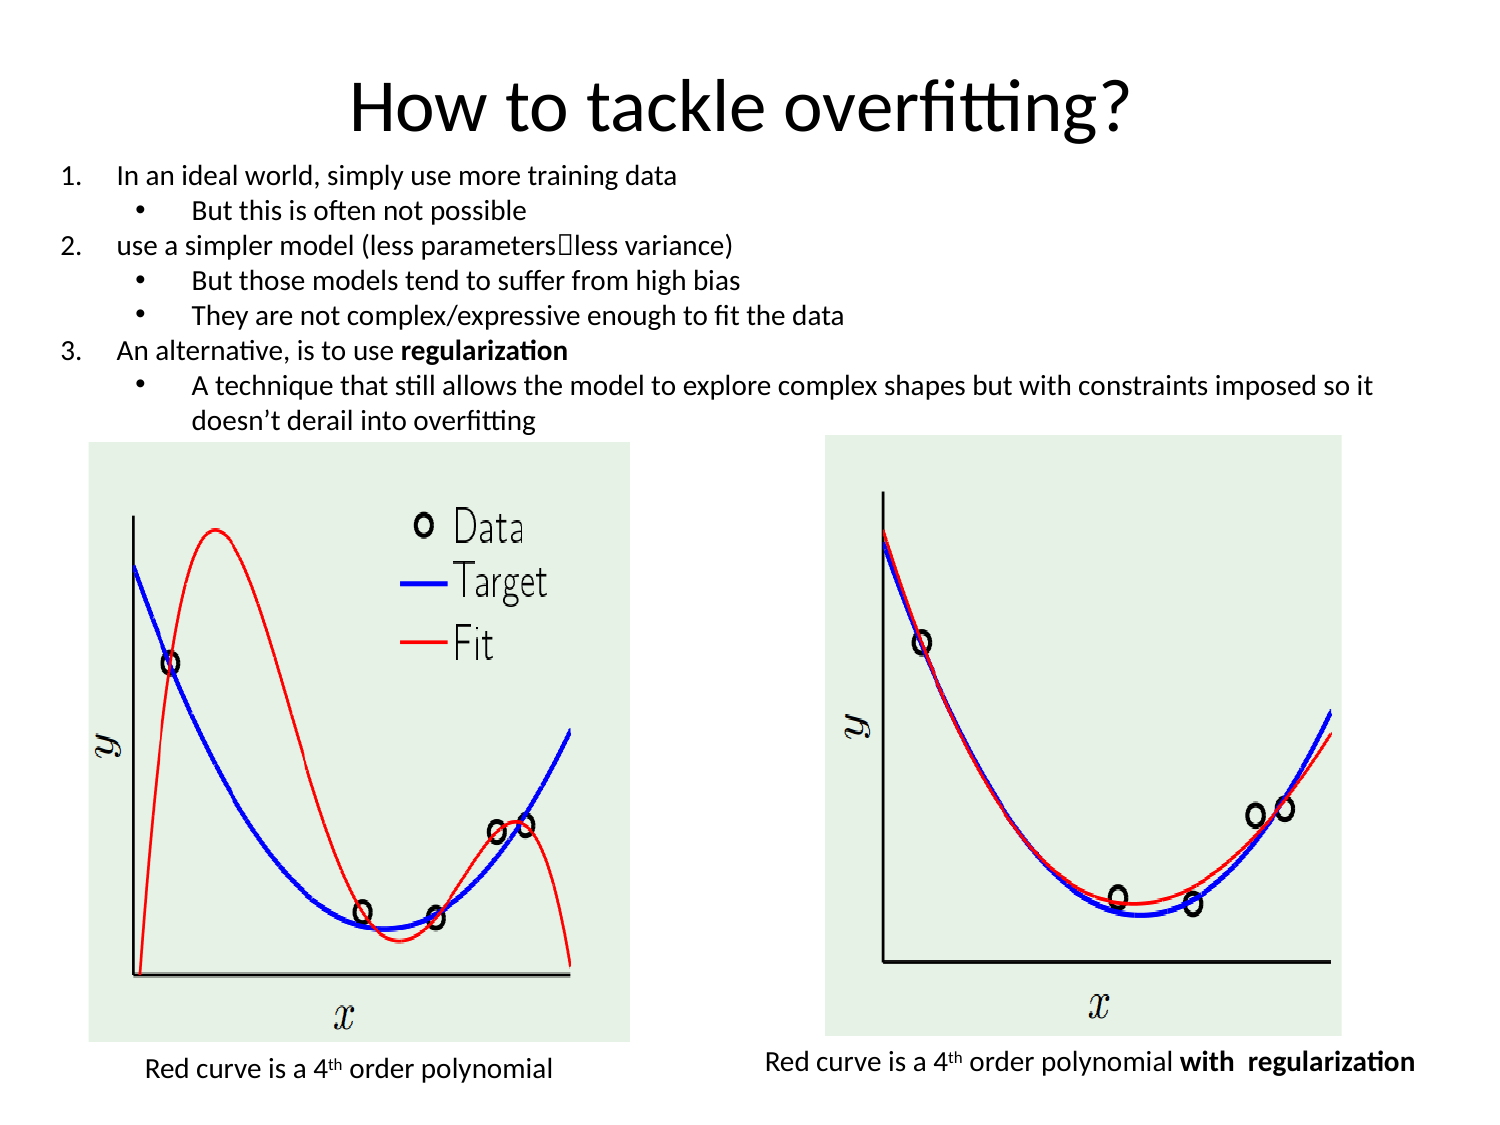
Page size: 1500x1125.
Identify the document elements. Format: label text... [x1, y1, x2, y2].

picture [824, 435, 1342, 1036]
text_box Red curve is a 4th order polynomial [129, 1049, 630, 1093]
title How to tackle overfitting? [75, 8, 1425, 149]
text_box Red curve is a 4th order polynomial with regularization [749, 1035, 1438, 1085]
picture [88, 441, 631, 1043]
text_box In an ideal world, simply use more training data But this is often not possible use a simpler model (less parametersless variance) But those models tend to suffer from high bias They are not complex/expressive enough to fit the data An alternative, is to use regularization A technique that still allows the model to explore complex shapes but with constraints imposed so it doesn’t derail into overfitting [45, 149, 1455, 444]
